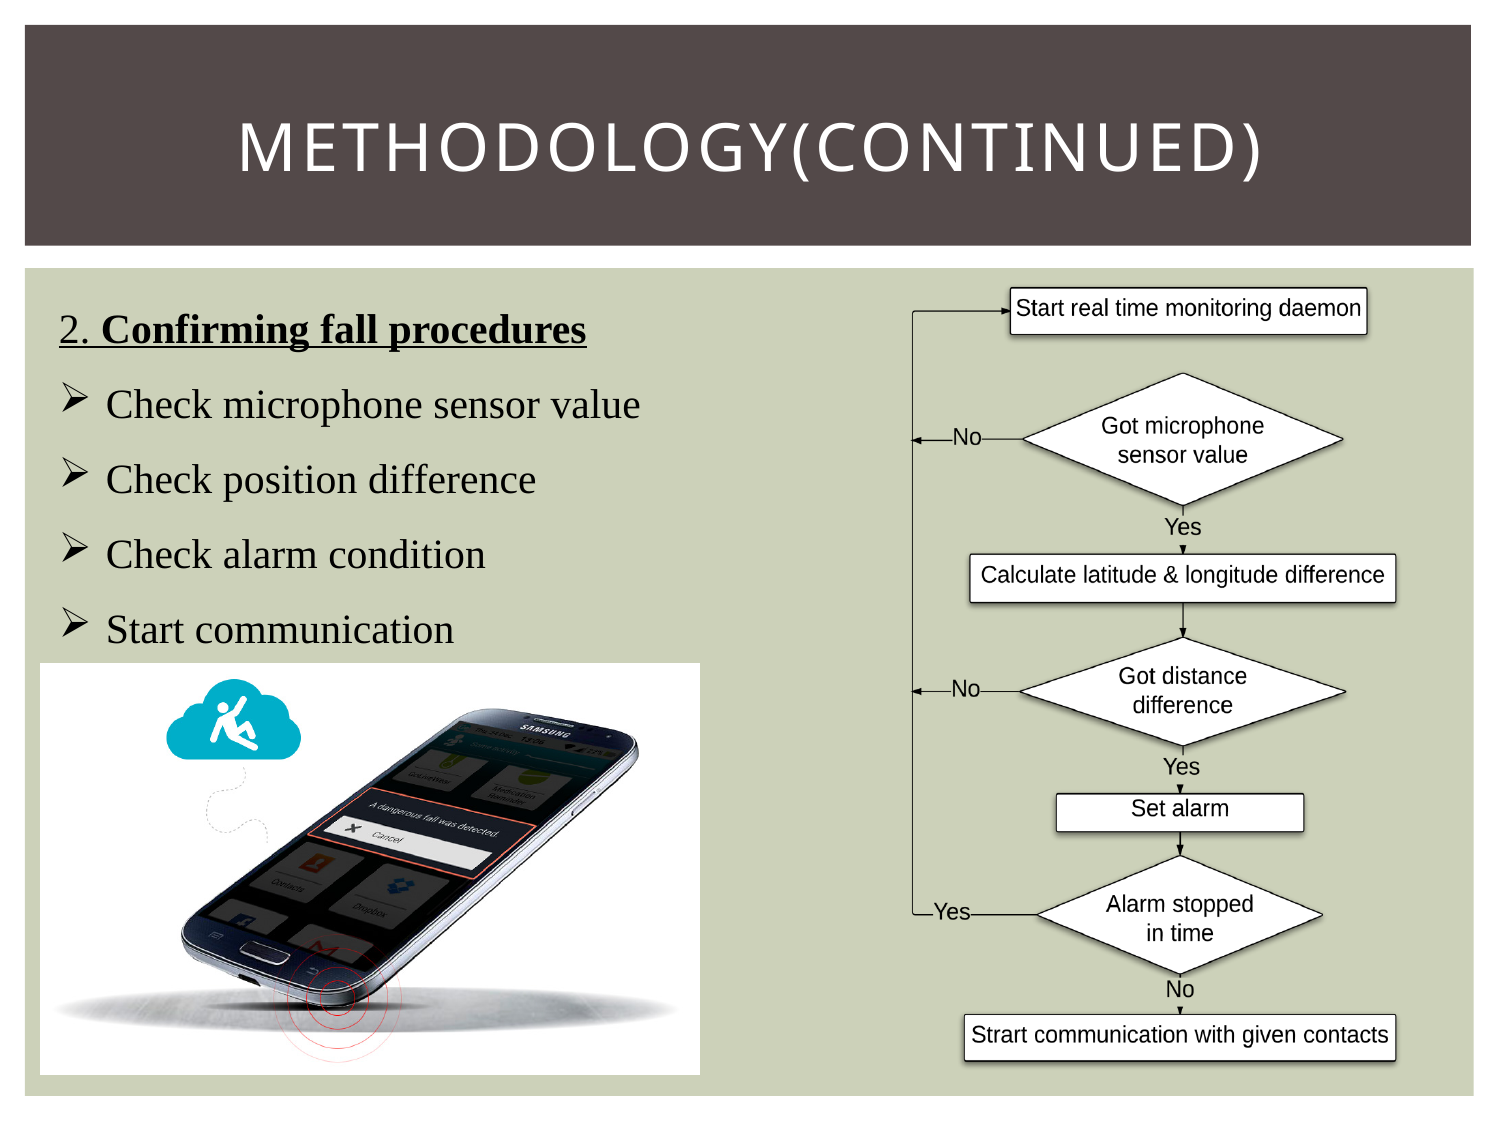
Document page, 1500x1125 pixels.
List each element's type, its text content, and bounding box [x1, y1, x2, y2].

picture [40, 663, 701, 1076]
text_box 2. Confirming fall procedures Check microphone sensor value Check position difference Check alarm condition Start communication [44, 269, 657, 660]
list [584, 274, 1500, 1076]
title Methodology(continued) [62, 58, 1438, 232]
